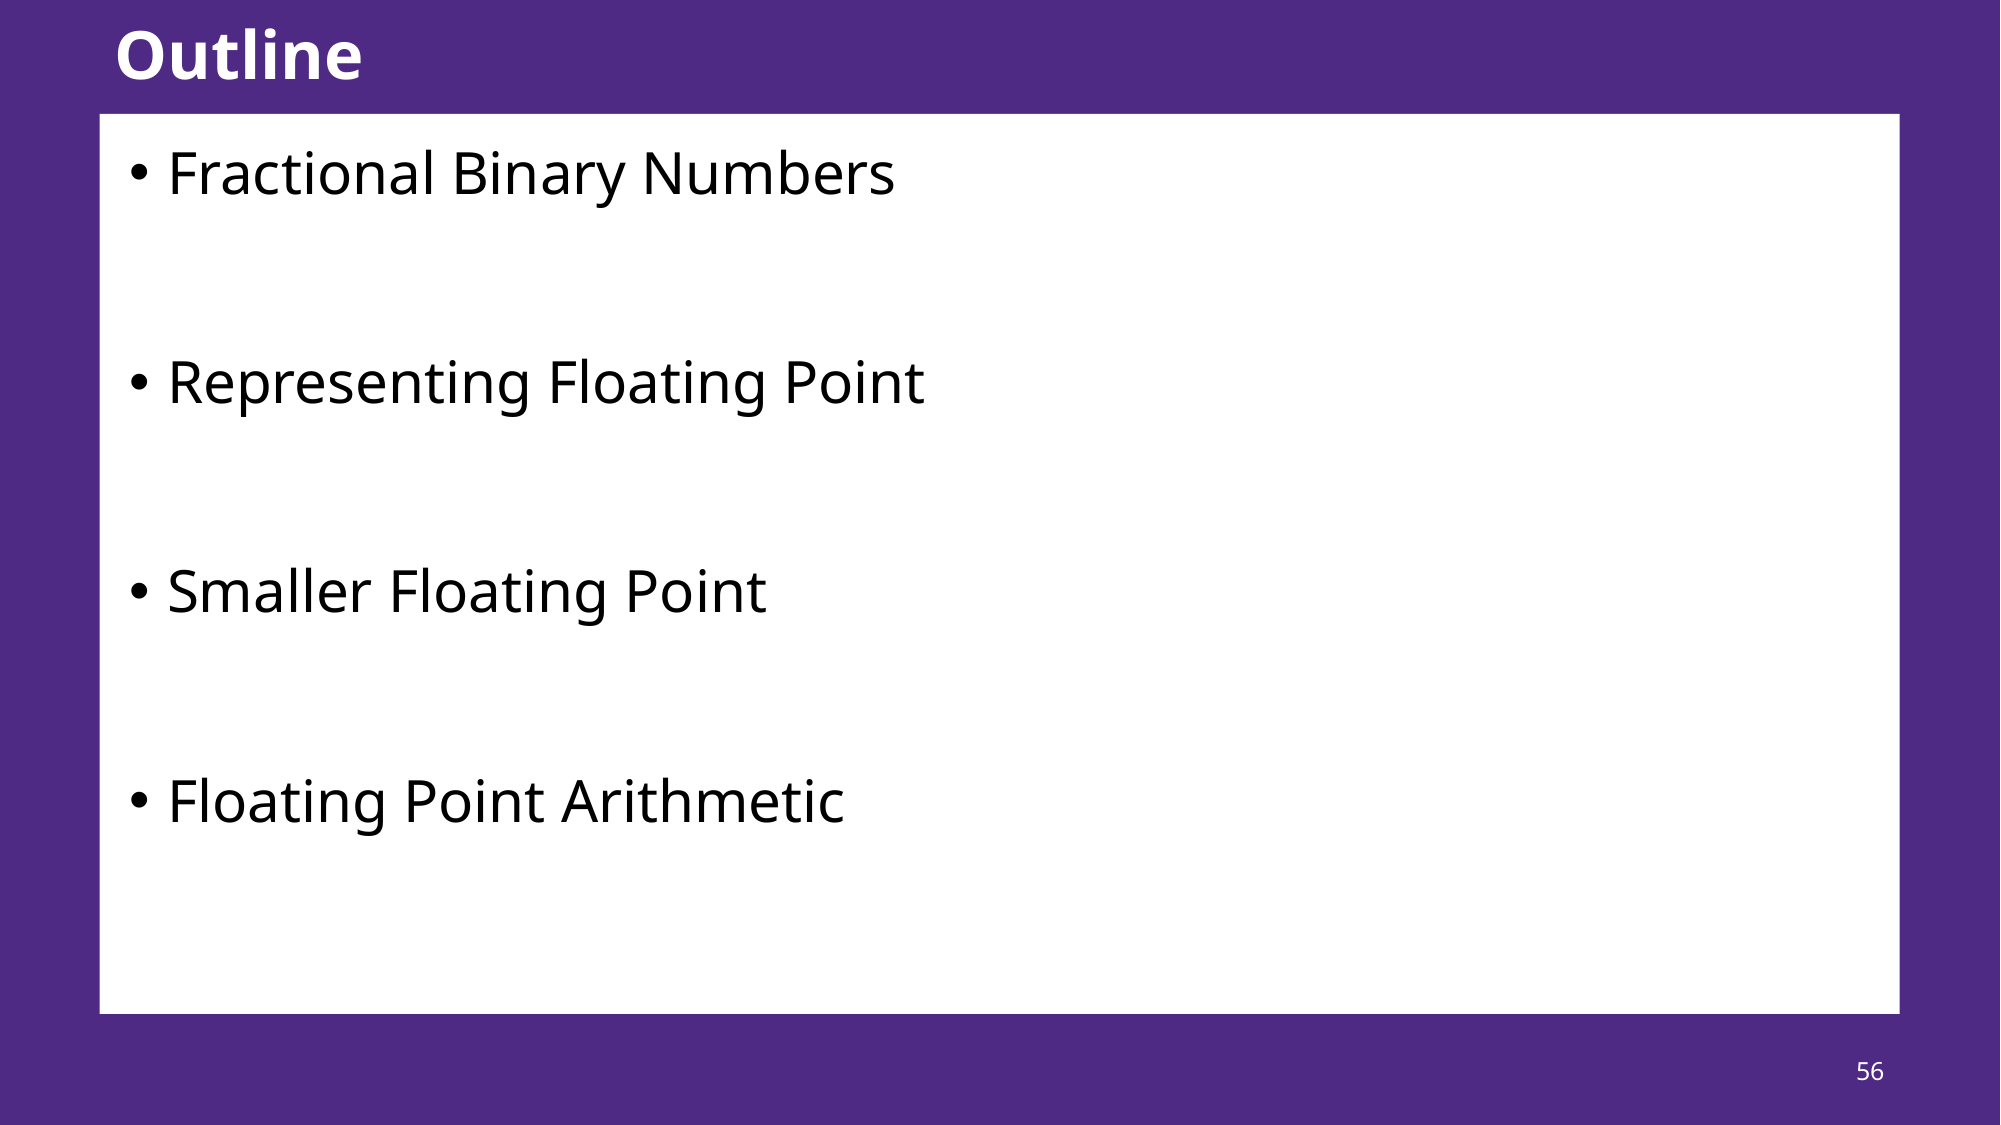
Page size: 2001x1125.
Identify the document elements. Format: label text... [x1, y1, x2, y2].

slide_number 56 [1749, 1042, 1900, 1103]
title Outline [99, 1, 1900, 114]
list Fractional Binary Numbers Representing Floating Point Smaller Floating Point Floating Point Arithmetic [99, 114, 1900, 1014]
